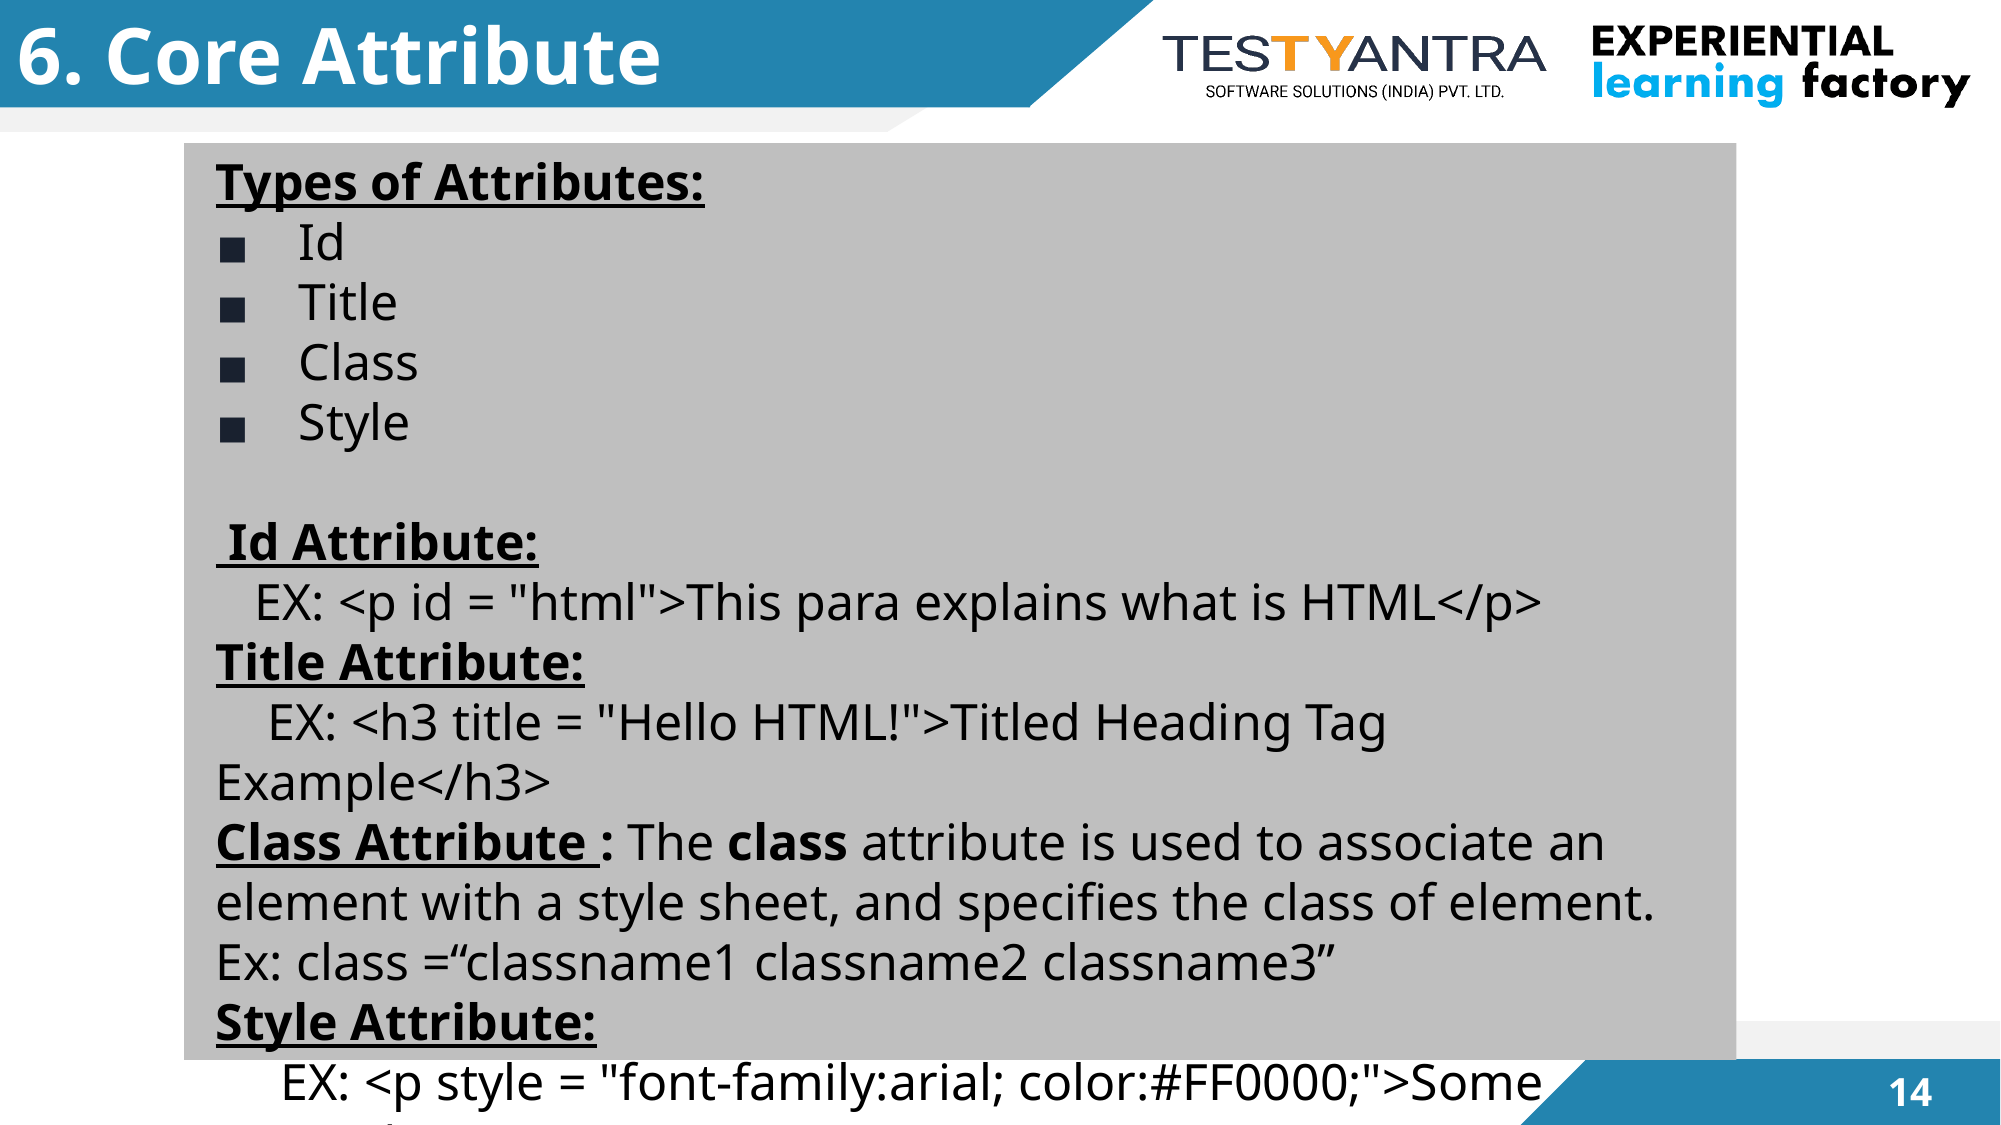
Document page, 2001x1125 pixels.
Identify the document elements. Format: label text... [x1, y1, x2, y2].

picture [1156, 14, 1554, 115]
title 6. Core Attribute [0, 0, 1105, 148]
list Types of Attributes: Id Title Class Style Id Attribute: EX: <p id = "html">This para explains what is HTML</p> Title Attribute: EX: <h3 title = "Hello HTML!">Titled Heading Tag Example</h3> Class Attribute : The class attribute is used to associate an element with a style sheet, and specifies the class of element. Ex: class =“classname1 classname2 classname3” Style Attribute: EX: <p style = "font-family:arial; color:#FF0000;">Some text...</p> [184, 143, 1737, 1060]
picture [1586, 16, 1977, 113]
slide_number ‹#› [1844, 1059, 1977, 1125]
